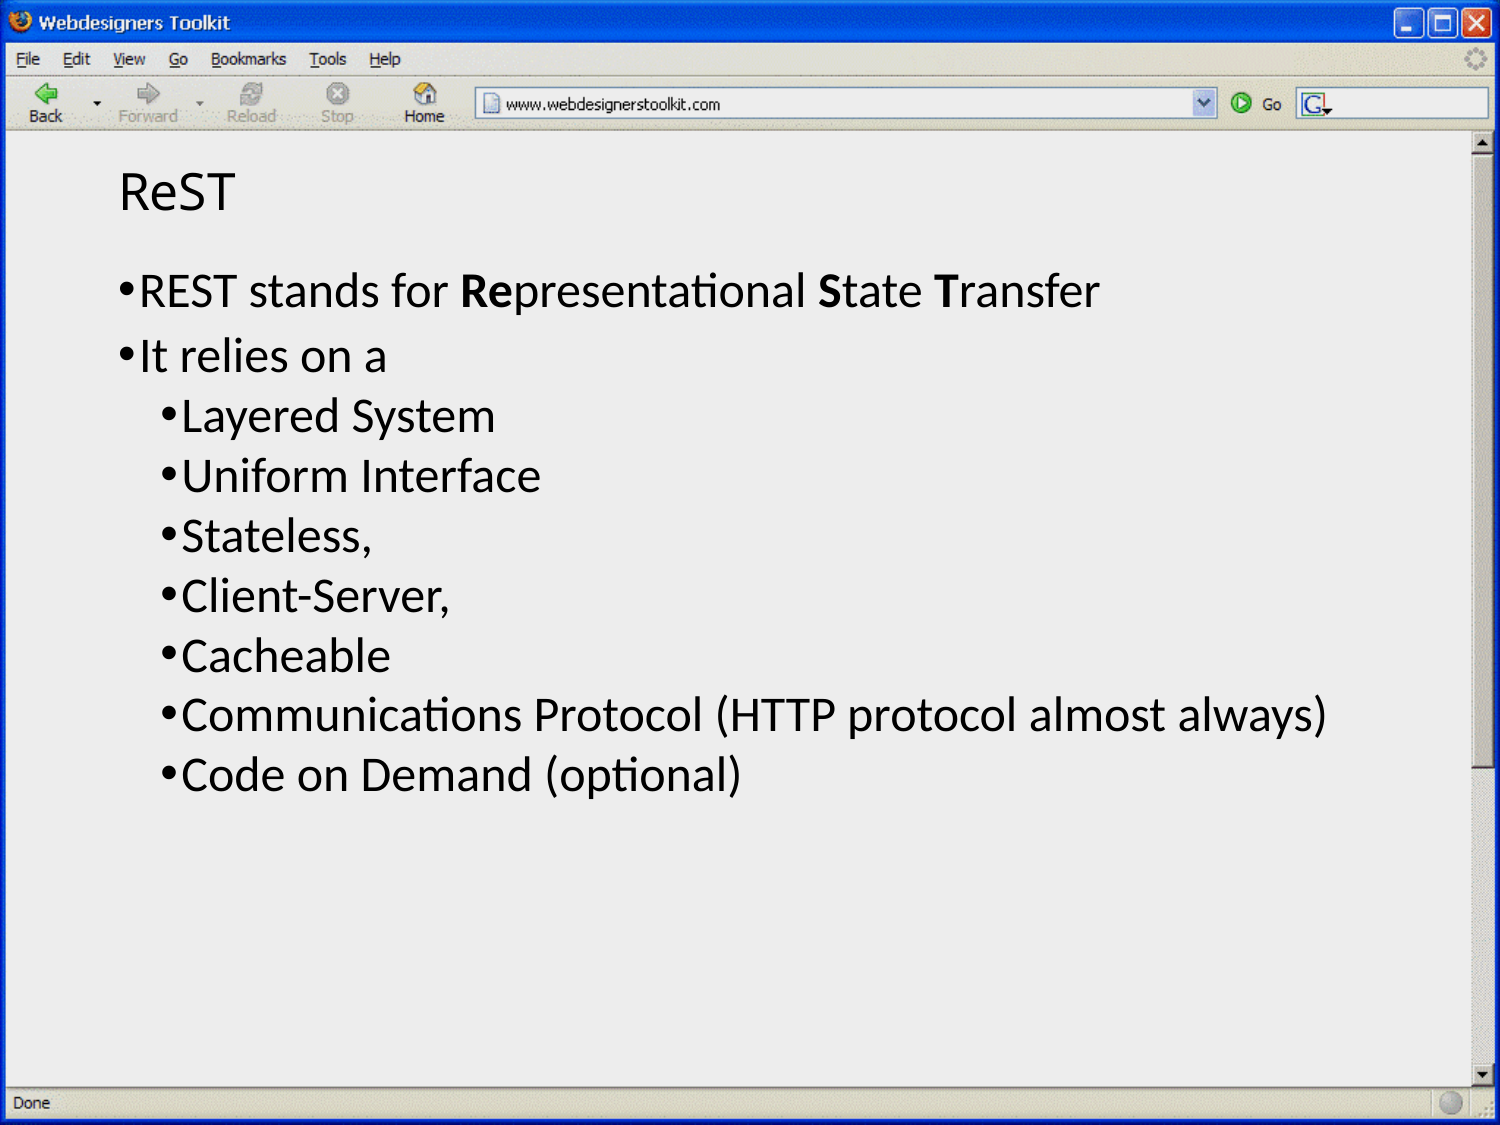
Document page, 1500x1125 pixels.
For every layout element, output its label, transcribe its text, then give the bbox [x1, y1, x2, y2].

title ReST [103, 131, 1397, 256]
picture [0, 0, 1500, 1125]
list REST stands for Representational State Transfer It relies on a Layered System Uniform Interface Stateless, Client-Server, Cacheable Communications Protocol (HTTP protocol almost always) Code on Demand (optional) [103, 256, 1397, 1072]
